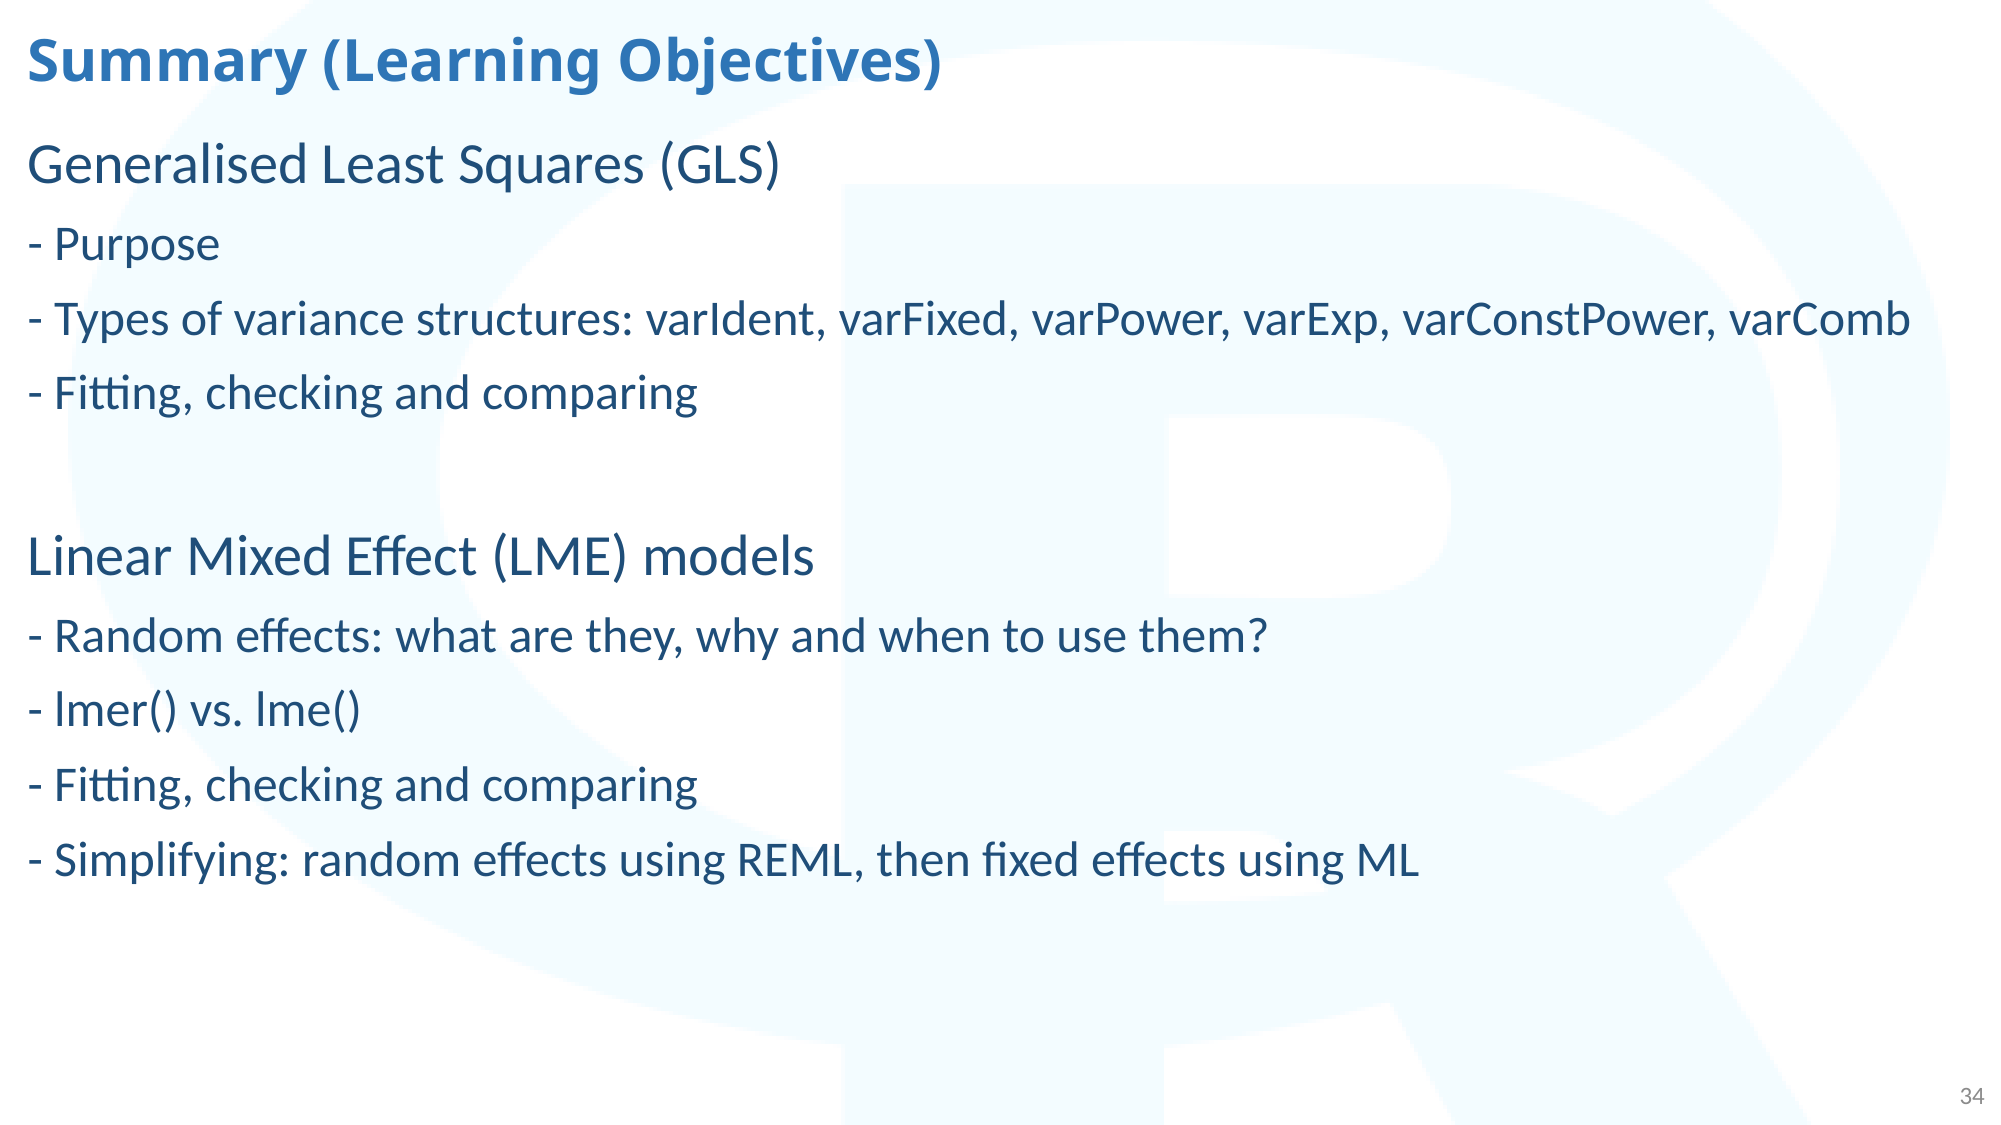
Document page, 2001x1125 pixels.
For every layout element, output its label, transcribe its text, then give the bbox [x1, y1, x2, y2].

slide_number 34 [1550, 1065, 2000, 1125]
list Generalised Least Squares (GLS) - Purpose - Types of variance structures: varIdent, varFixed, varPower, varExp, varConstPower, varComb - Fitting, checking and comparing Linear Mixed Effect (LME) models - Random effects: what are they, why and when to use them? - lmer() vs. lme() - Fitting, checking and comparing - Simplifying: random effects using REML, then fixed effects using ML [12, 125, 1988, 1123]
title Summary (Learning Objectives) [12, 17, 1988, 108]
